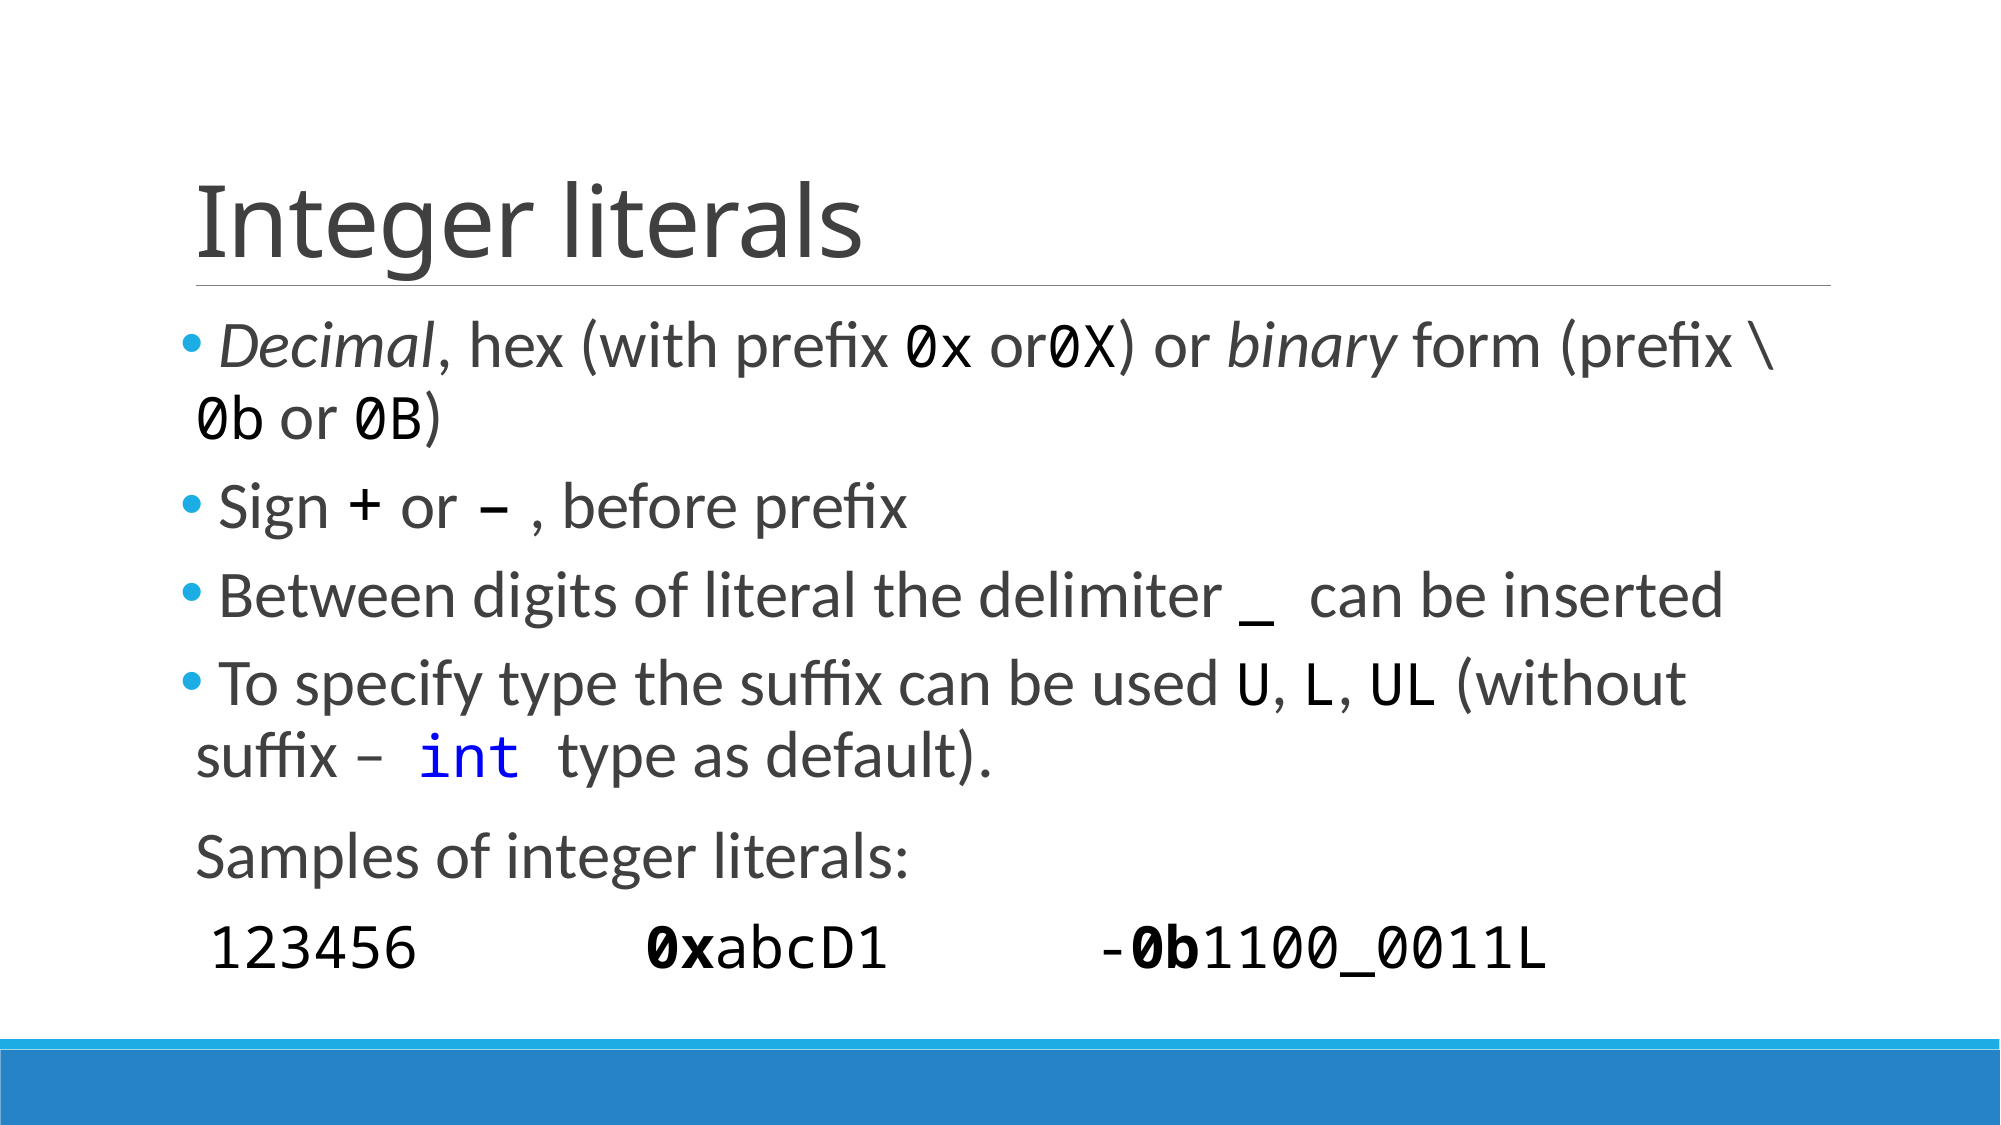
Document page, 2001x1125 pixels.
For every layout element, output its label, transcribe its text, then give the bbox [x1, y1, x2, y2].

title Integer literals [180, 47, 1830, 285]
list Decimal, hex (with prefix 0x or0X) or binary form (prefix \0b or 0B) Sign + or – , before prefix Between digits of literal the delimiter _ can be inserted To specify type the suffix can be used U, L, UL (without suffix – int type as default). Samples of integer literals: 123456 0xabcD1 -0b1100_0011L [180, 302, 1830, 1027]
